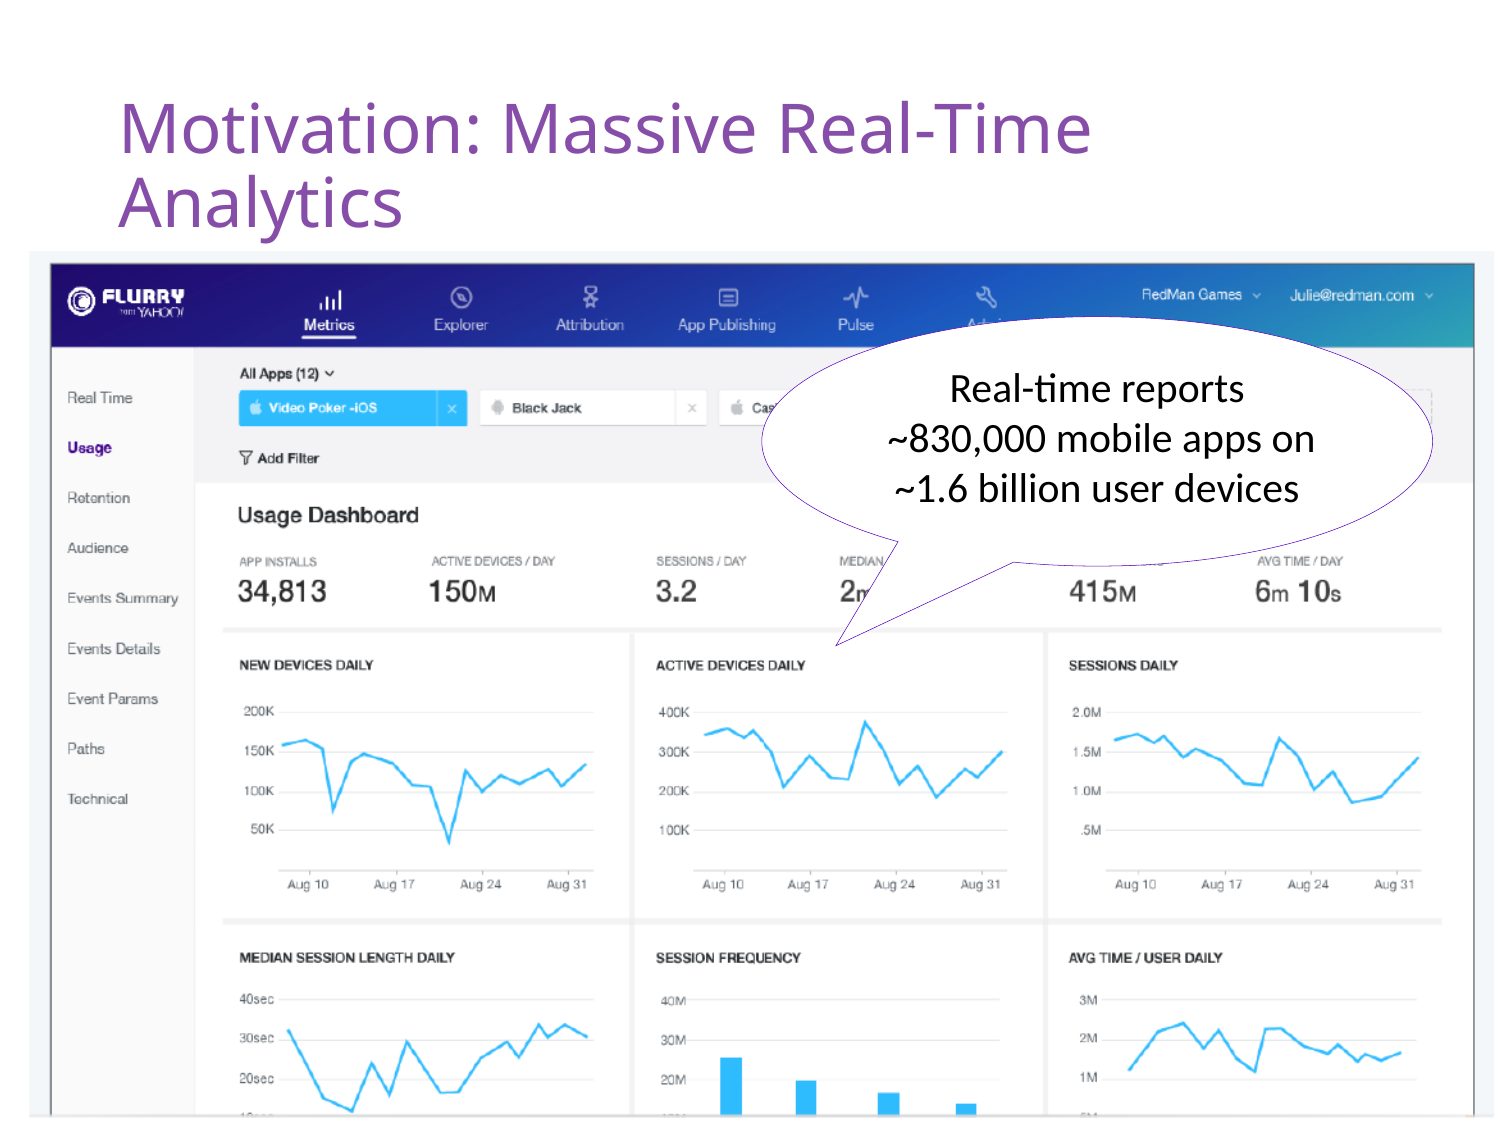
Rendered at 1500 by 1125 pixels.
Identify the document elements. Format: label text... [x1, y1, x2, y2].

title Motivation: Massive Real-Time Analytics [103, 59, 1397, 251]
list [29, 251, 1495, 1125]
